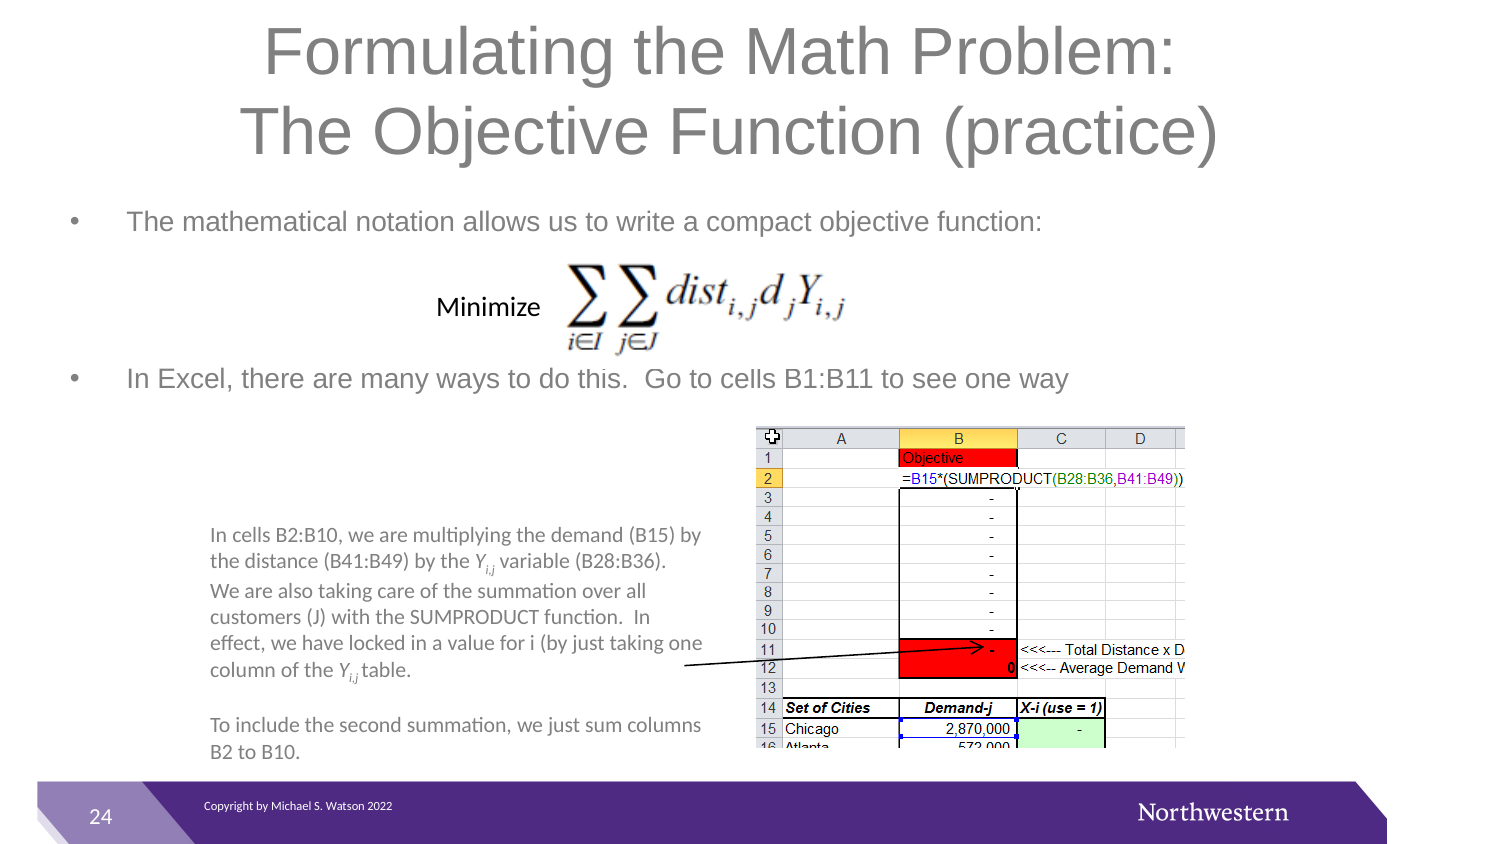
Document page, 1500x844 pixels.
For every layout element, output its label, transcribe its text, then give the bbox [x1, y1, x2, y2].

picture [0, 0, 1499, 844]
list The mathematical notation allows us to write a compact objective function: In Excel, there are many ways to do this. Go to cells B1:B11 to see one way [55, 196, 1406, 753]
text_box Minimize [421, 280, 549, 330]
title Formulating the Math Problem: The Objective Function (practice) [55, 17, 1406, 158]
text_box In cells B2:B10, we are multiplying the demand (B15) by the distance (B41:B49) by the Yi,j variable (B28:B36). We are also taking care of the summation over all customers (J) with the SUMPRODUCT function. In effect, we have locked in a value for i (by just taking one column of the Yi,j table. To include the second summation, we just sum columns B2 to B10. [195, 513, 721, 771]
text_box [684, 646, 985, 666]
